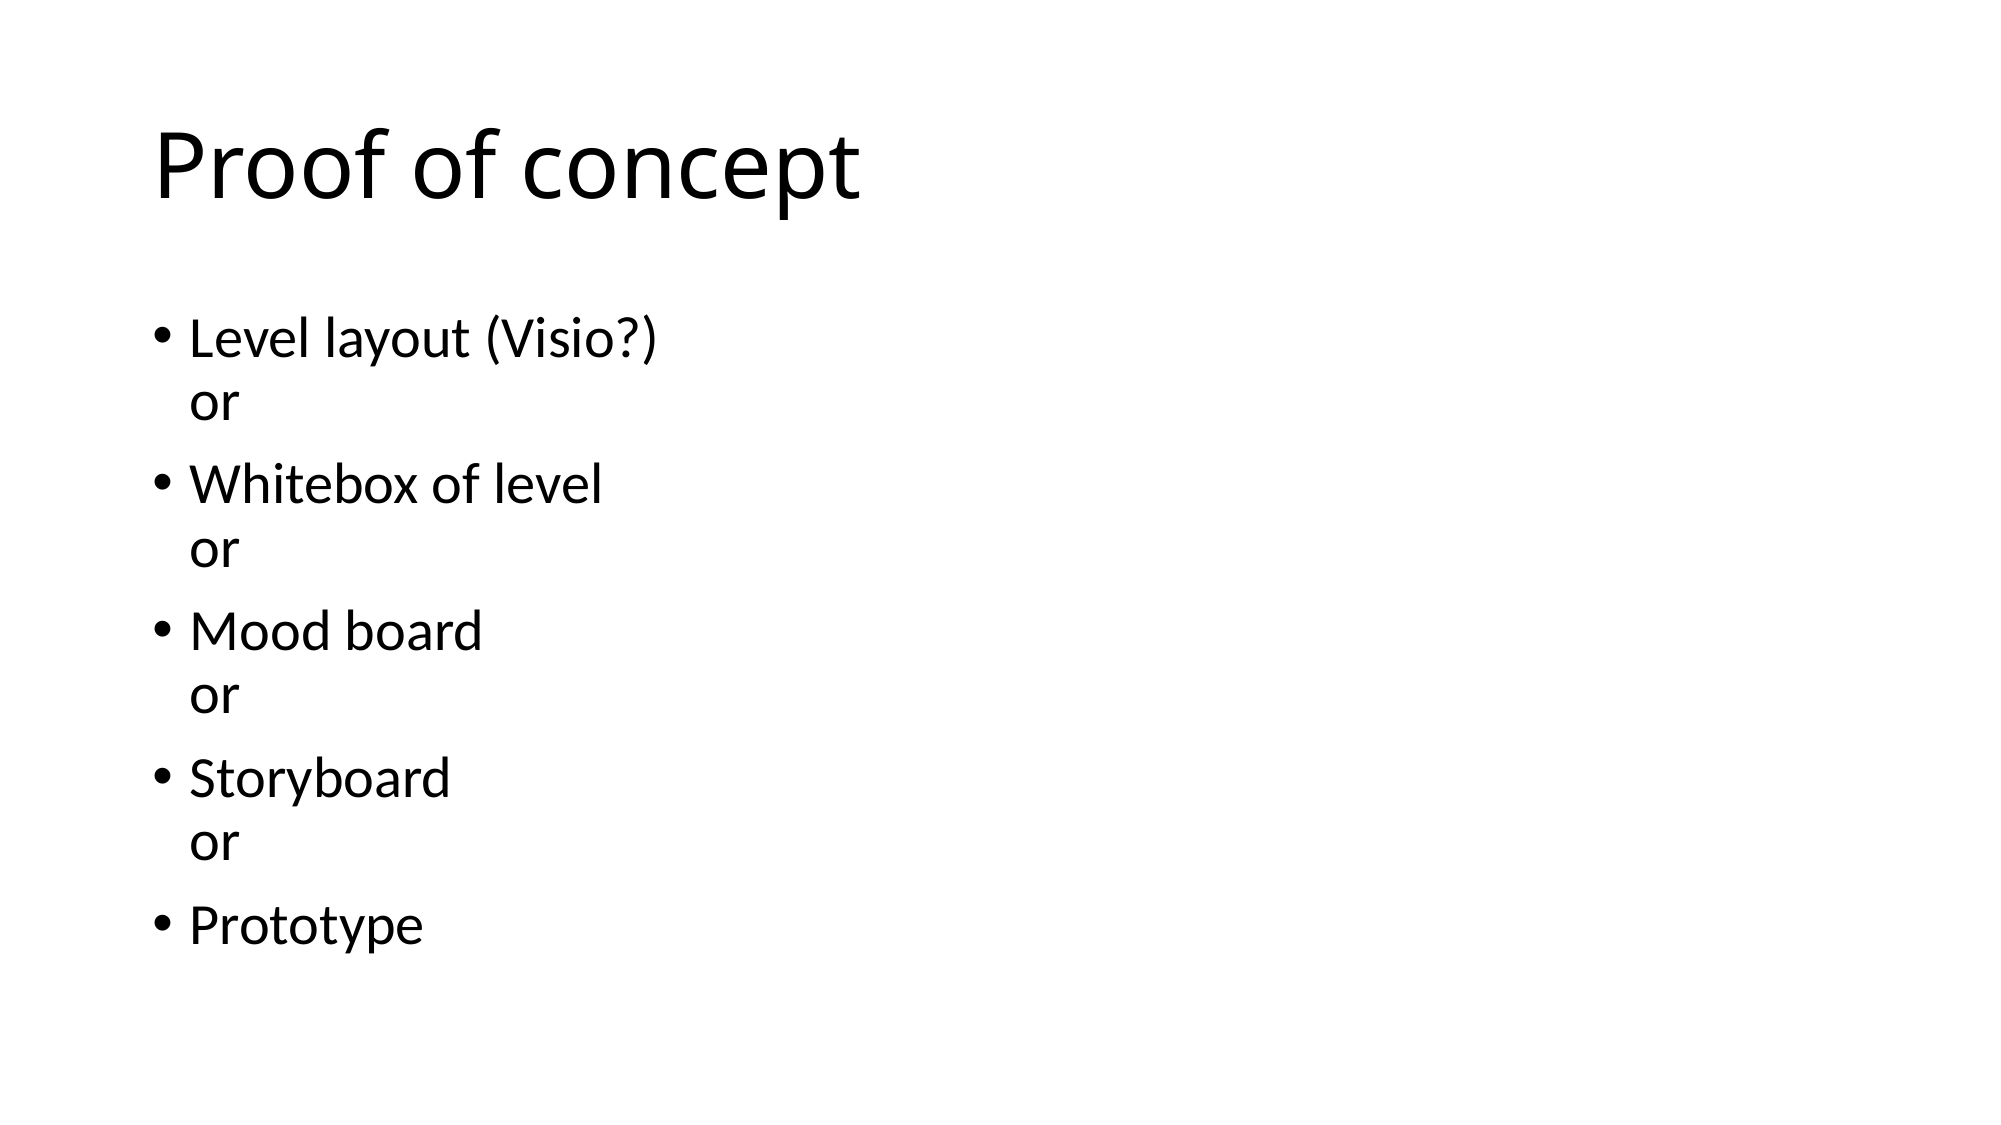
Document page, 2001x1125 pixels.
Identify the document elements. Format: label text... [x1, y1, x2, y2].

title Proof of concept [137, 59, 1863, 278]
list Level layout (Visio?) or Whitebox of level or Mood board or Storyboard or Prototype [137, 299, 1863, 1014]
